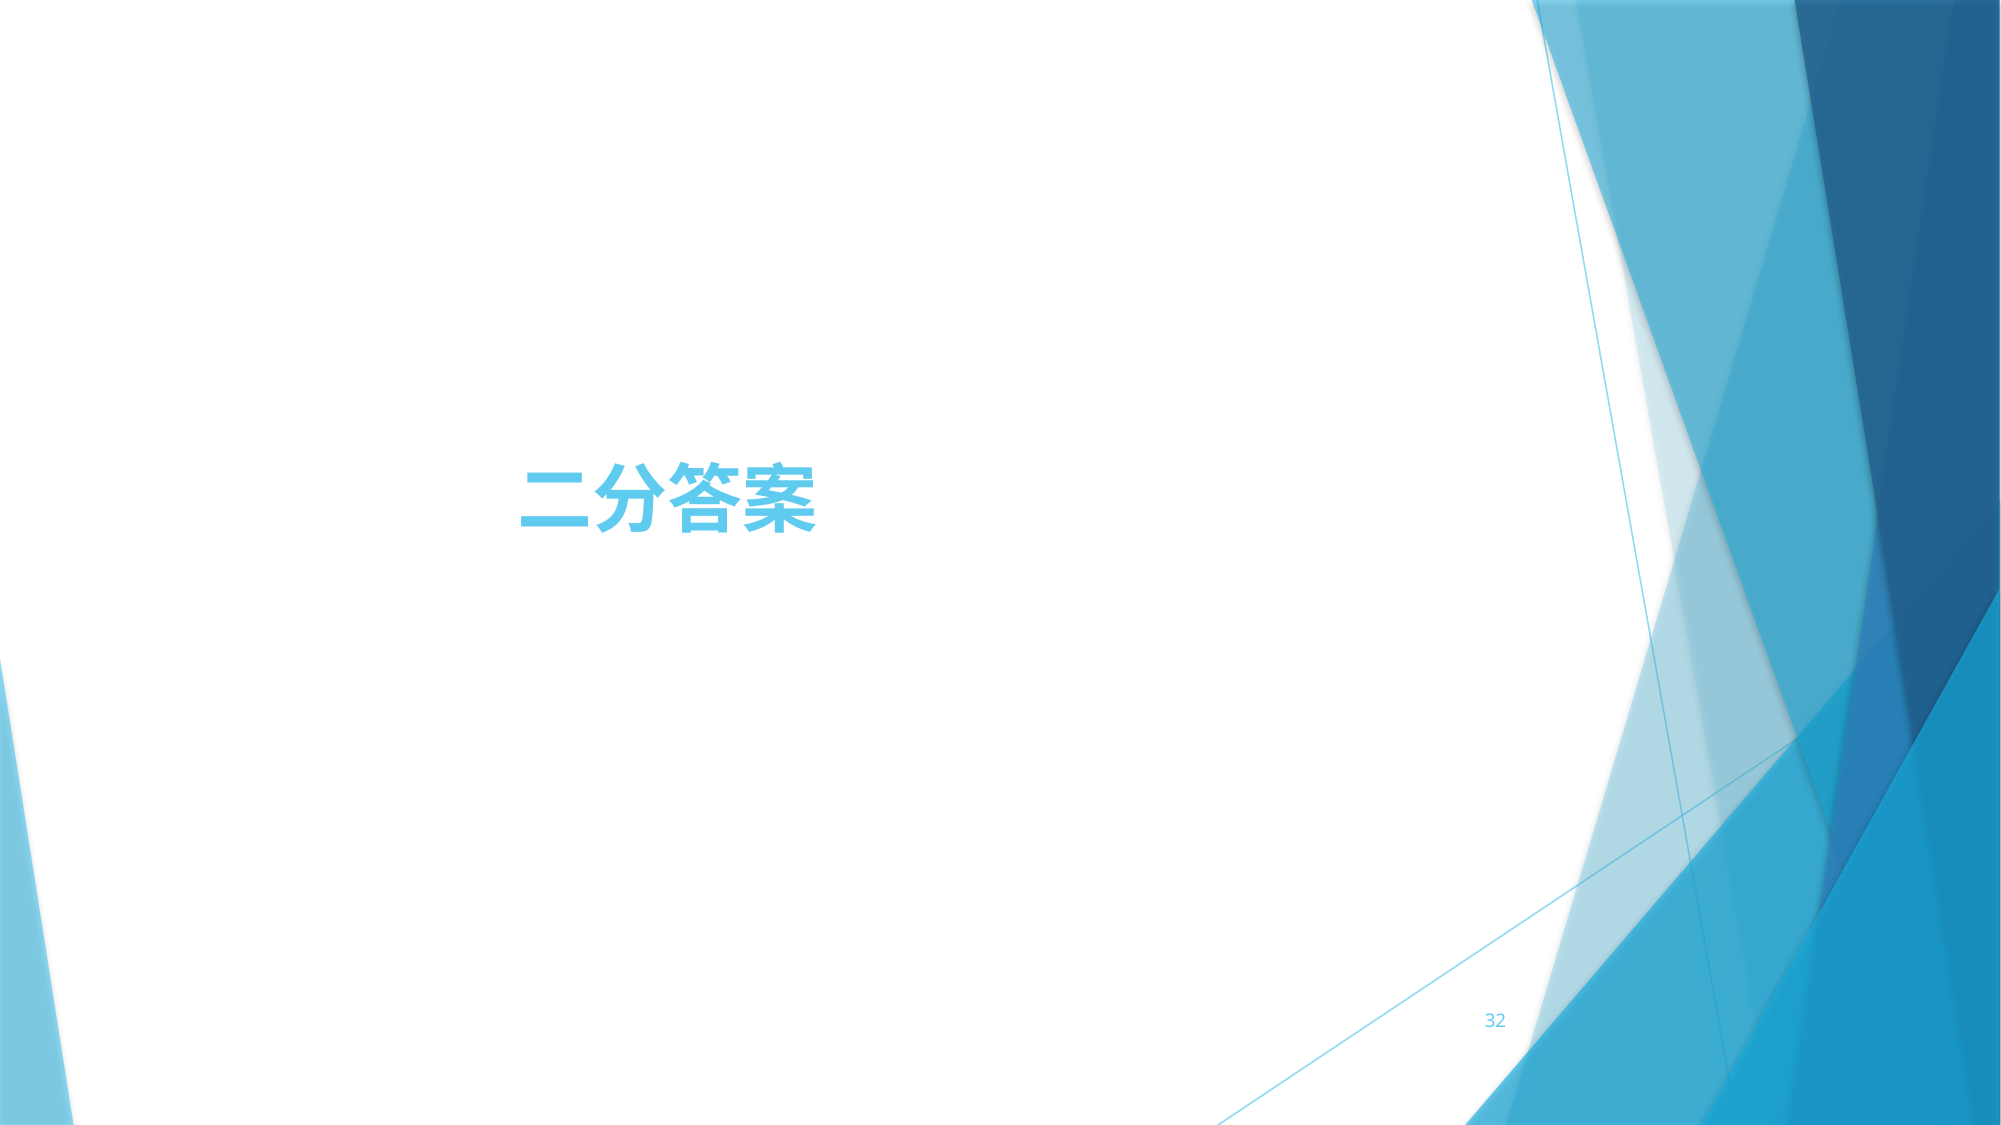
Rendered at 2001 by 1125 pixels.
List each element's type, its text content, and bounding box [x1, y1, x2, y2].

slide_number 32 [1409, 991, 1522, 1051]
title 二分答案 [502, 443, 1198, 570]
